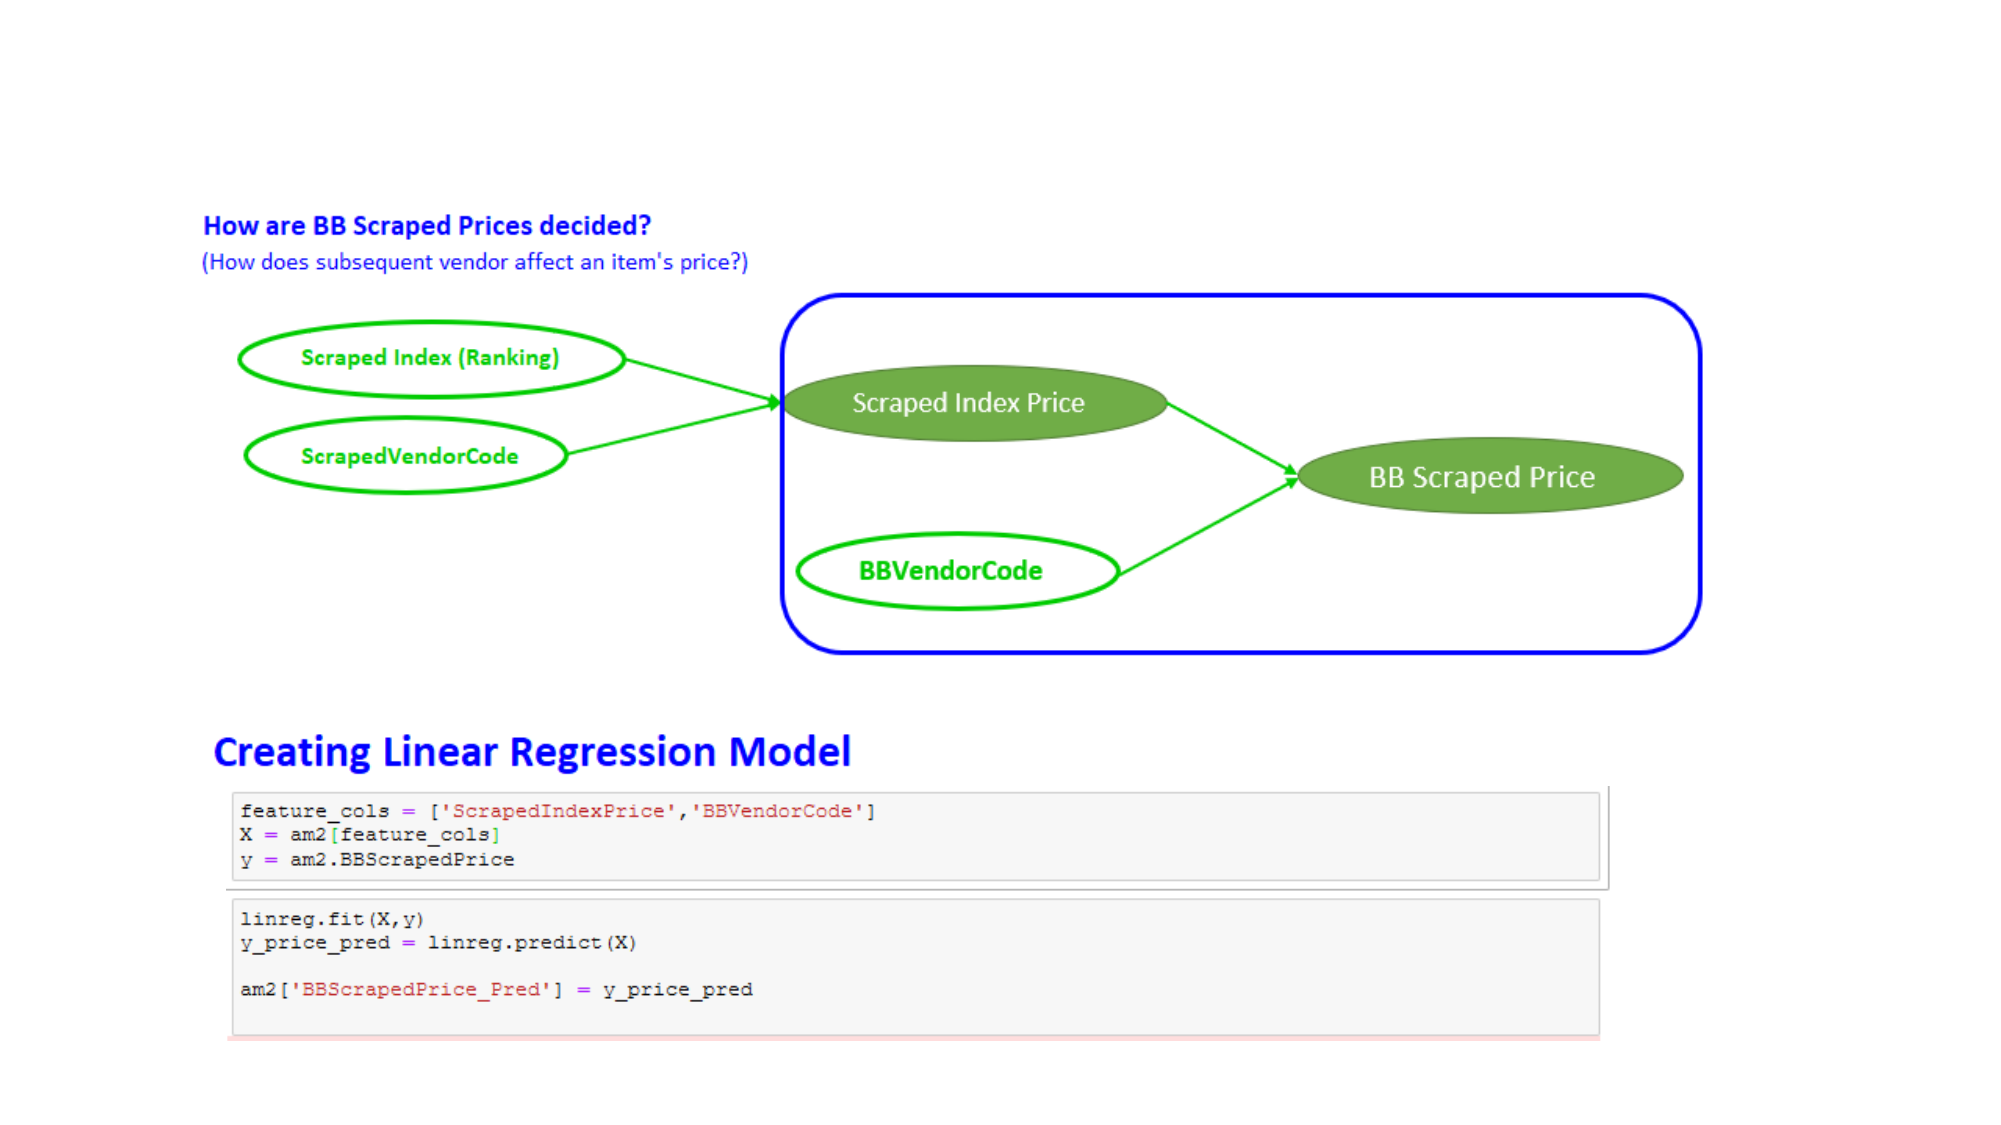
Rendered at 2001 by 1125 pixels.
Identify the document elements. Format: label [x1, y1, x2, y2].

picture [201, 711, 1613, 1041]
picture [175, 163, 1731, 682]
